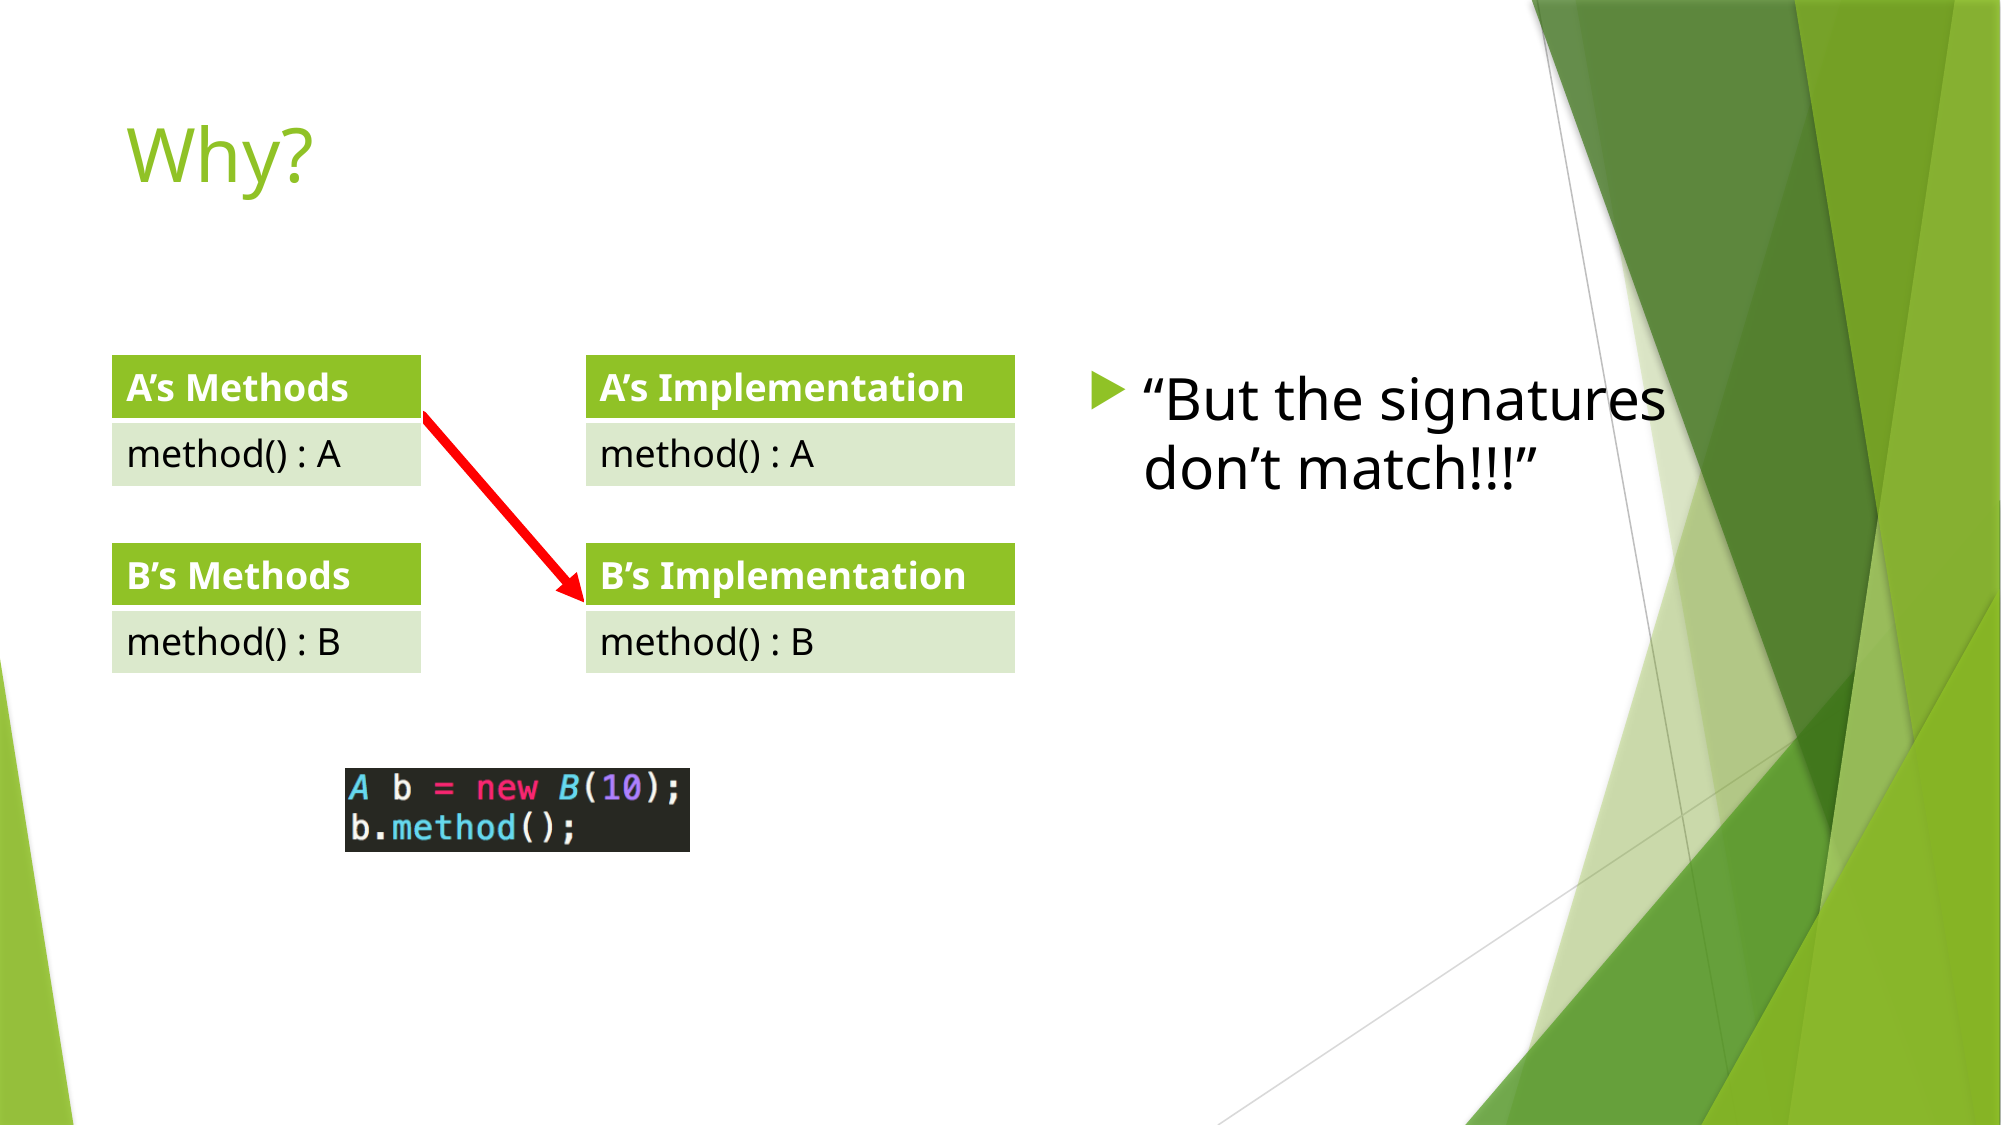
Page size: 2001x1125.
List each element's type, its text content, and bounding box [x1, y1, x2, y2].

table_cell method() : A [588, 423, 1015, 486]
text_box “But the signatures don’t match!!!” [1072, 354, 1725, 919]
picture [345, 768, 690, 853]
table_header B’s Methods [112, 543, 416, 605]
table_header A’s Methods [112, 355, 421, 418]
table_cell method() : A [112, 423, 416, 486]
title Why? [111, 99, 1522, 317]
table_cell method() : B [112, 611, 421, 673]
table_cell method() : B [586, 611, 1015, 673]
table_header B’s Implementation [588, 543, 1015, 605]
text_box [421, 414, 586, 604]
table_header A’s Implementation [586, 355, 1015, 418]
